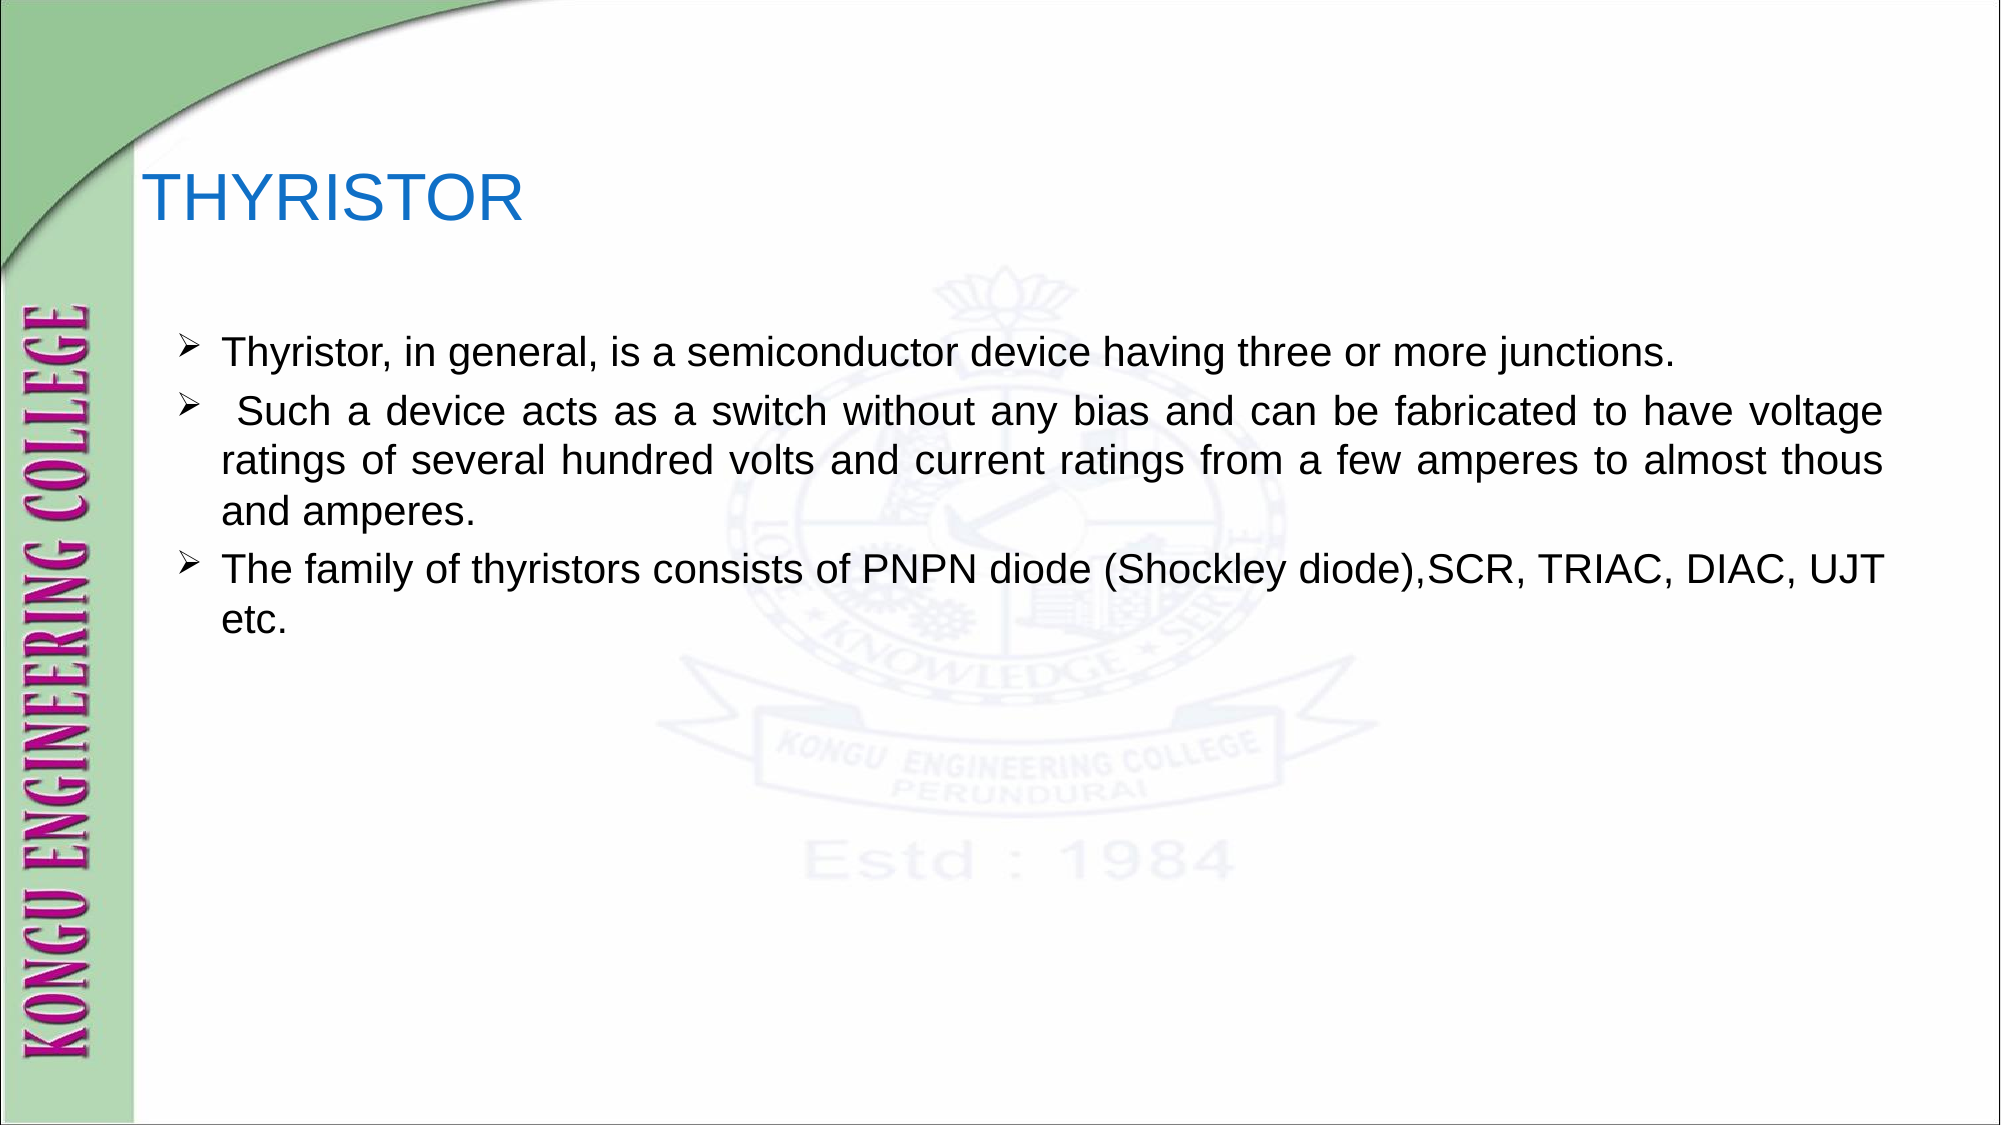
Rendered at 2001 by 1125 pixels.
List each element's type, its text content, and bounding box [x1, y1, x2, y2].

title THYRISTOR [141, 115, 1900, 234]
picture [0, 0, 2001, 1125]
list Thyristor, in general, is a semiconductor device having three or more junctions. Such a device acts as a switch without any bias and can be fabricated to have voltage ratings of several hundred volts and current ratings from a few amperes to almost thous and amperes. The family of thyristors consists of PNPN diode (Shockley diode),SCR, TRIAC, DIAC, UJT etc. [161, 317, 1900, 1038]
